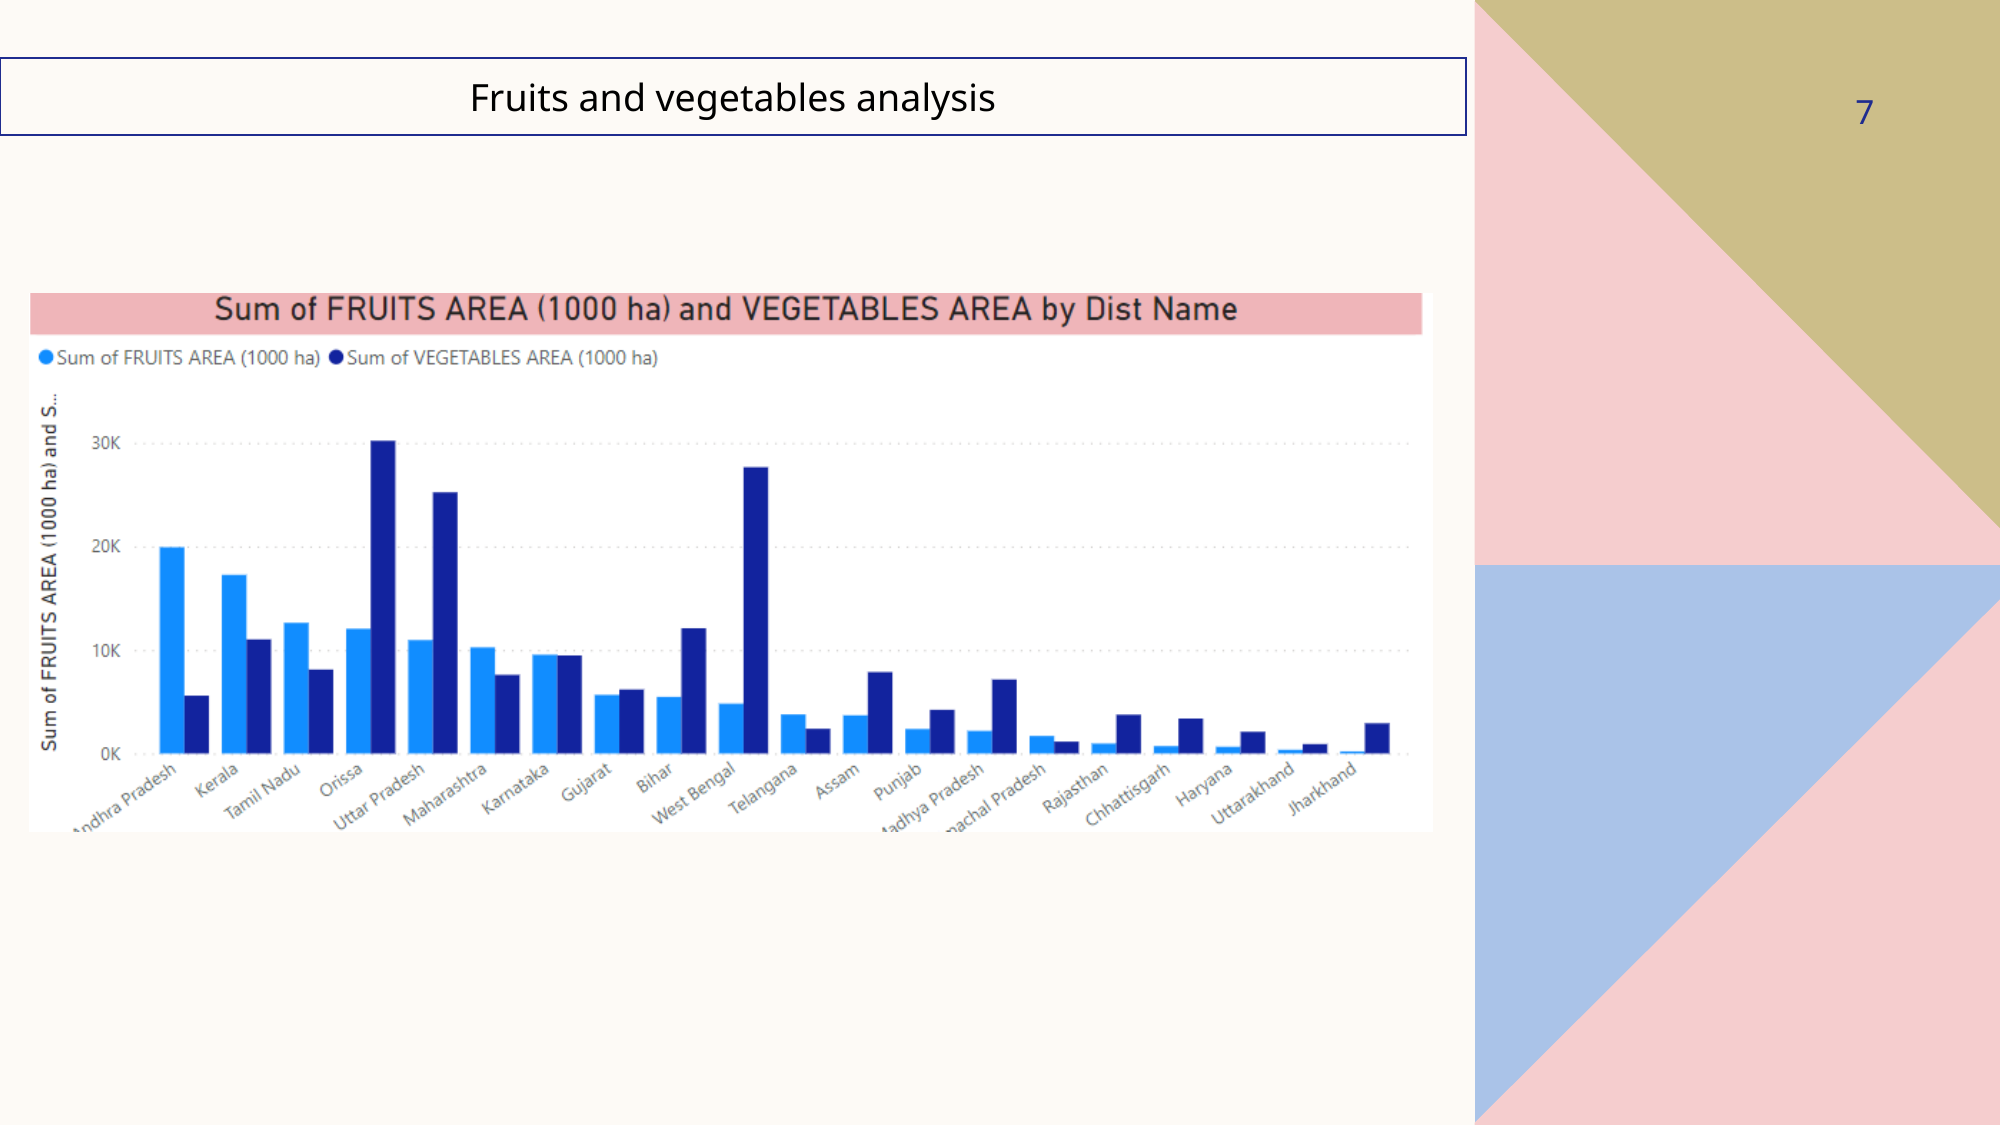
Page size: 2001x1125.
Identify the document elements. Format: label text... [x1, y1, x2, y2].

text_box Fruits and vegetables analysis [0, 57, 1467, 136]
slide_number 7 [1712, 75, 1875, 153]
picture [29, 293, 1433, 832]
